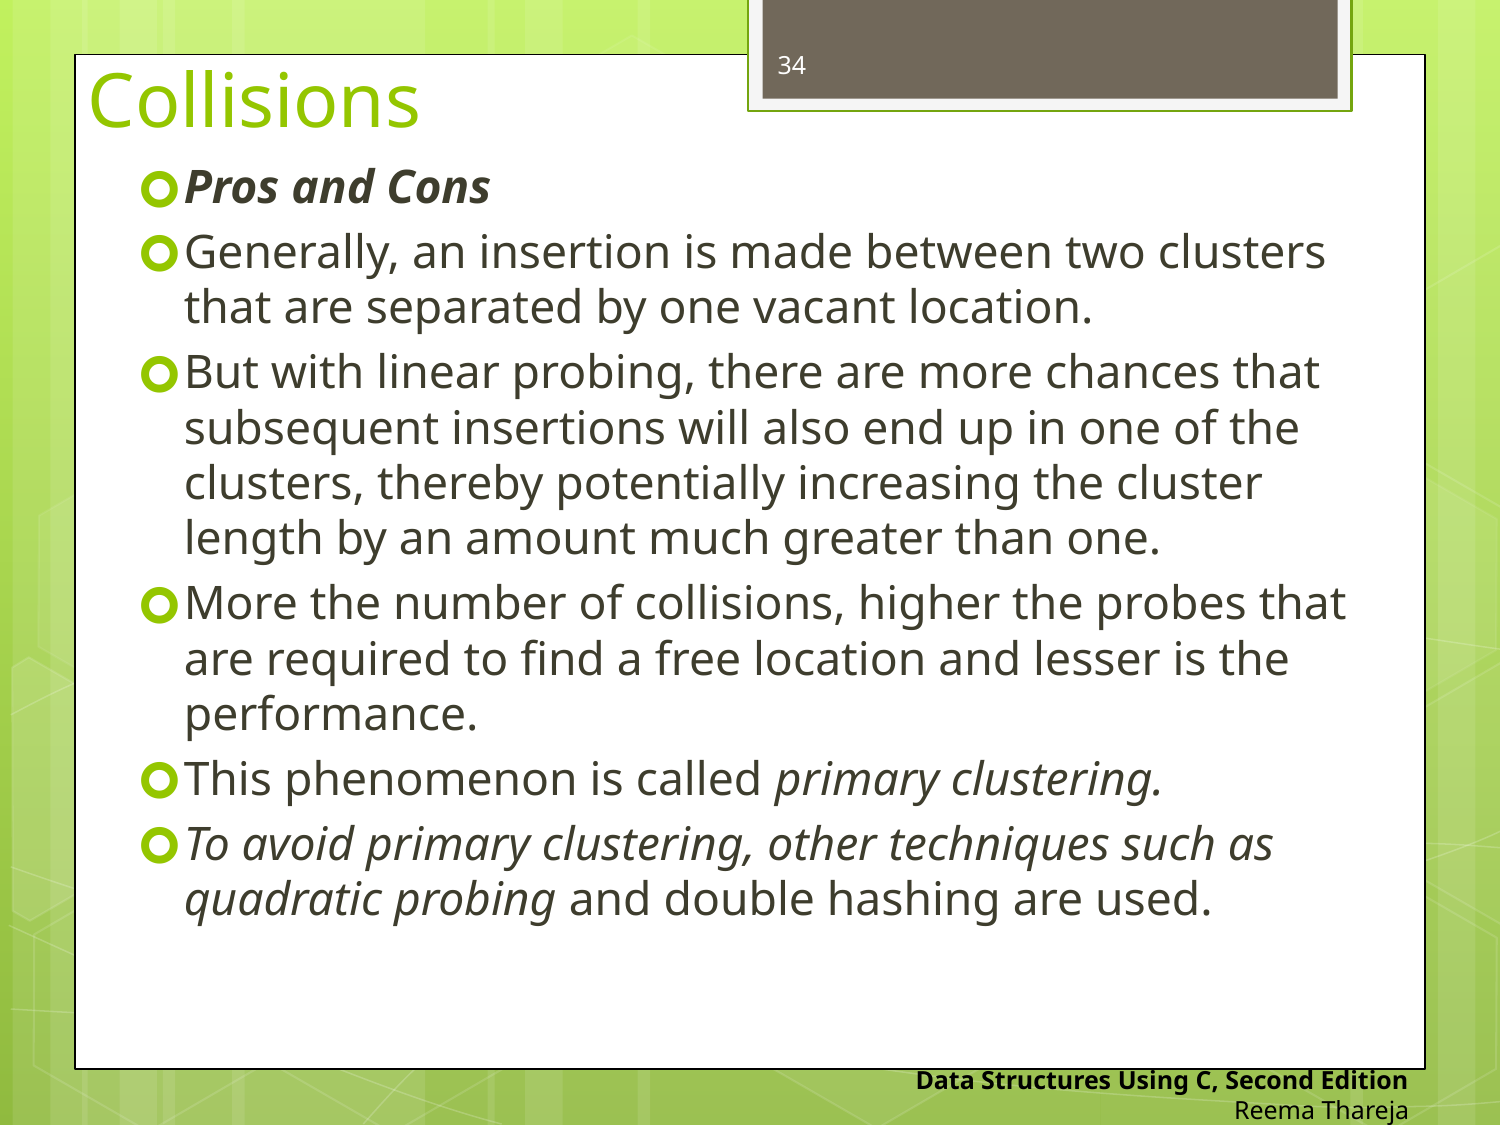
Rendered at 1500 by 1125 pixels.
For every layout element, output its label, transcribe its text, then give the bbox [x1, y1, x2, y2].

footer Data Structures Using C, Second Edition Reema Thareja [849, 1065, 1425, 1125]
title Collisions [72, 37, 1225, 150]
slide_number 34 [762, 36, 982, 97]
list Pros and Cons Generally, an insertion is made between two clusters that are separated by one vacant location. But with linear probing, there are more chances that subsequent insertions will also end up in one of the clusters, thereby potentially increasing the cluster length by an amount much greater than one. More the number of collisions, higher the probes that are required to find a free location and lesser is the performance. This phenomenon is called primary clustering. To avoid primary clustering, other techniques such as quadratic probing and double hashing are used. [112, 149, 1400, 1025]
